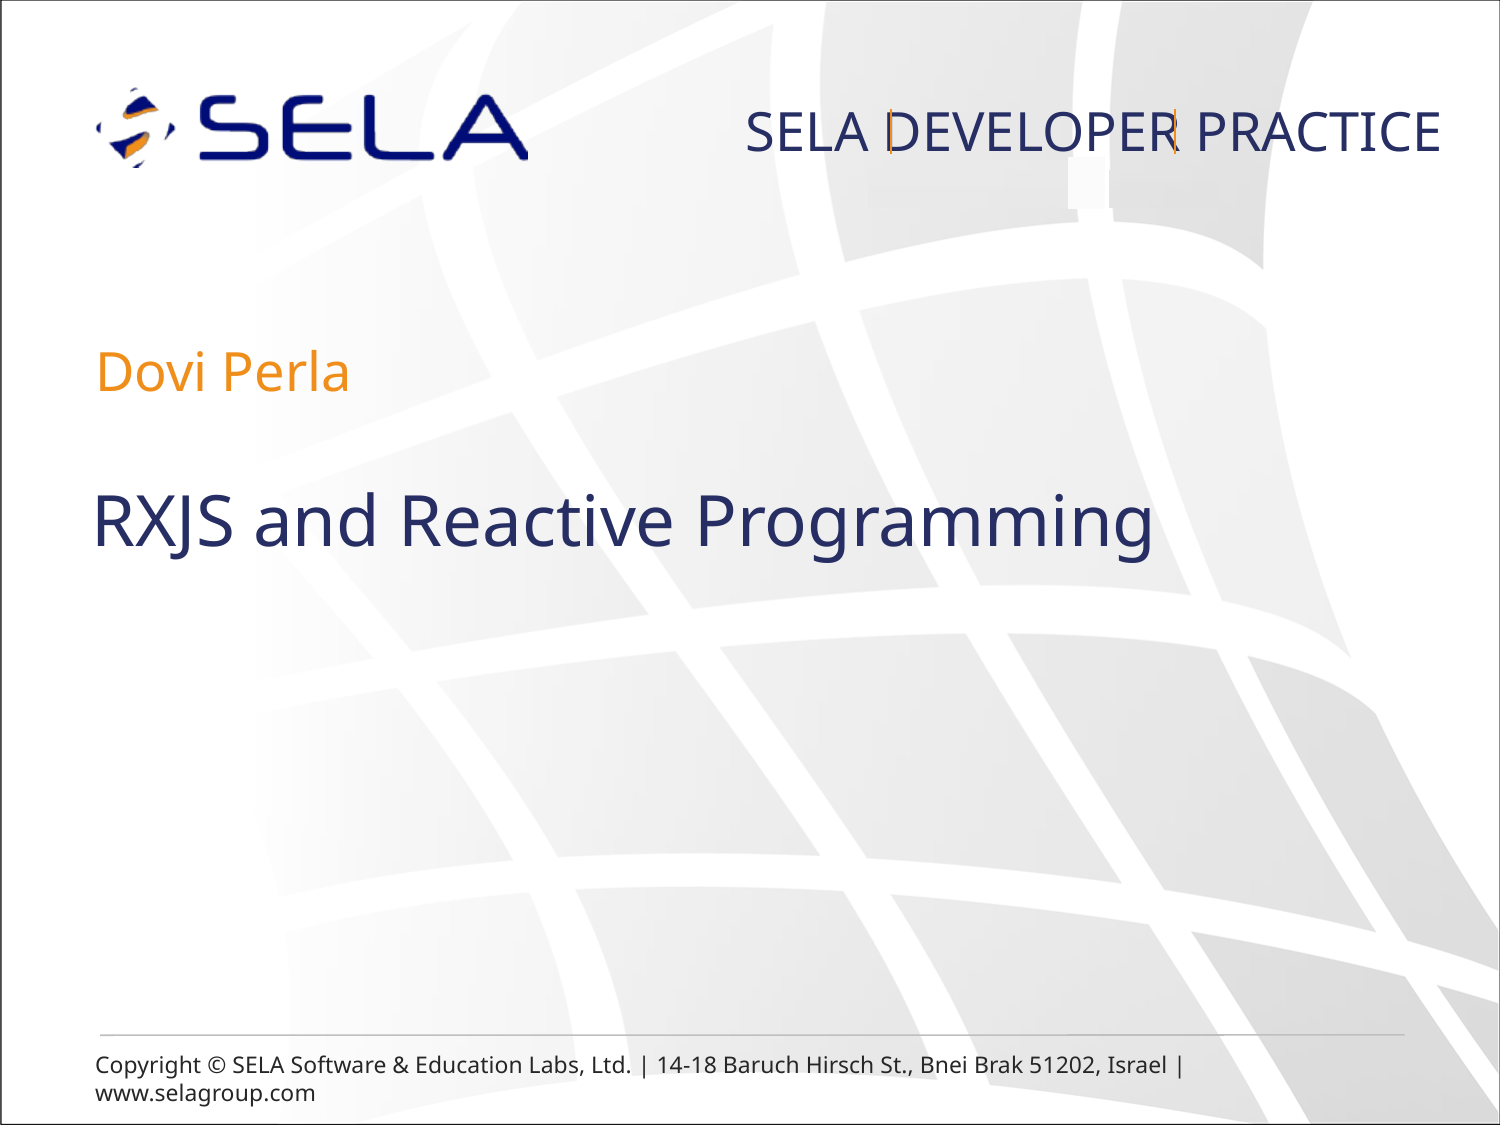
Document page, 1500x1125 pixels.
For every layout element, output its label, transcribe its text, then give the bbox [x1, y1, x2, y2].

title Dovi Perla [95, 337, 1308, 516]
picture [0, 0, 1500, 1125]
list RXJS and Reactive Programming [76, 468, 1289, 692]
